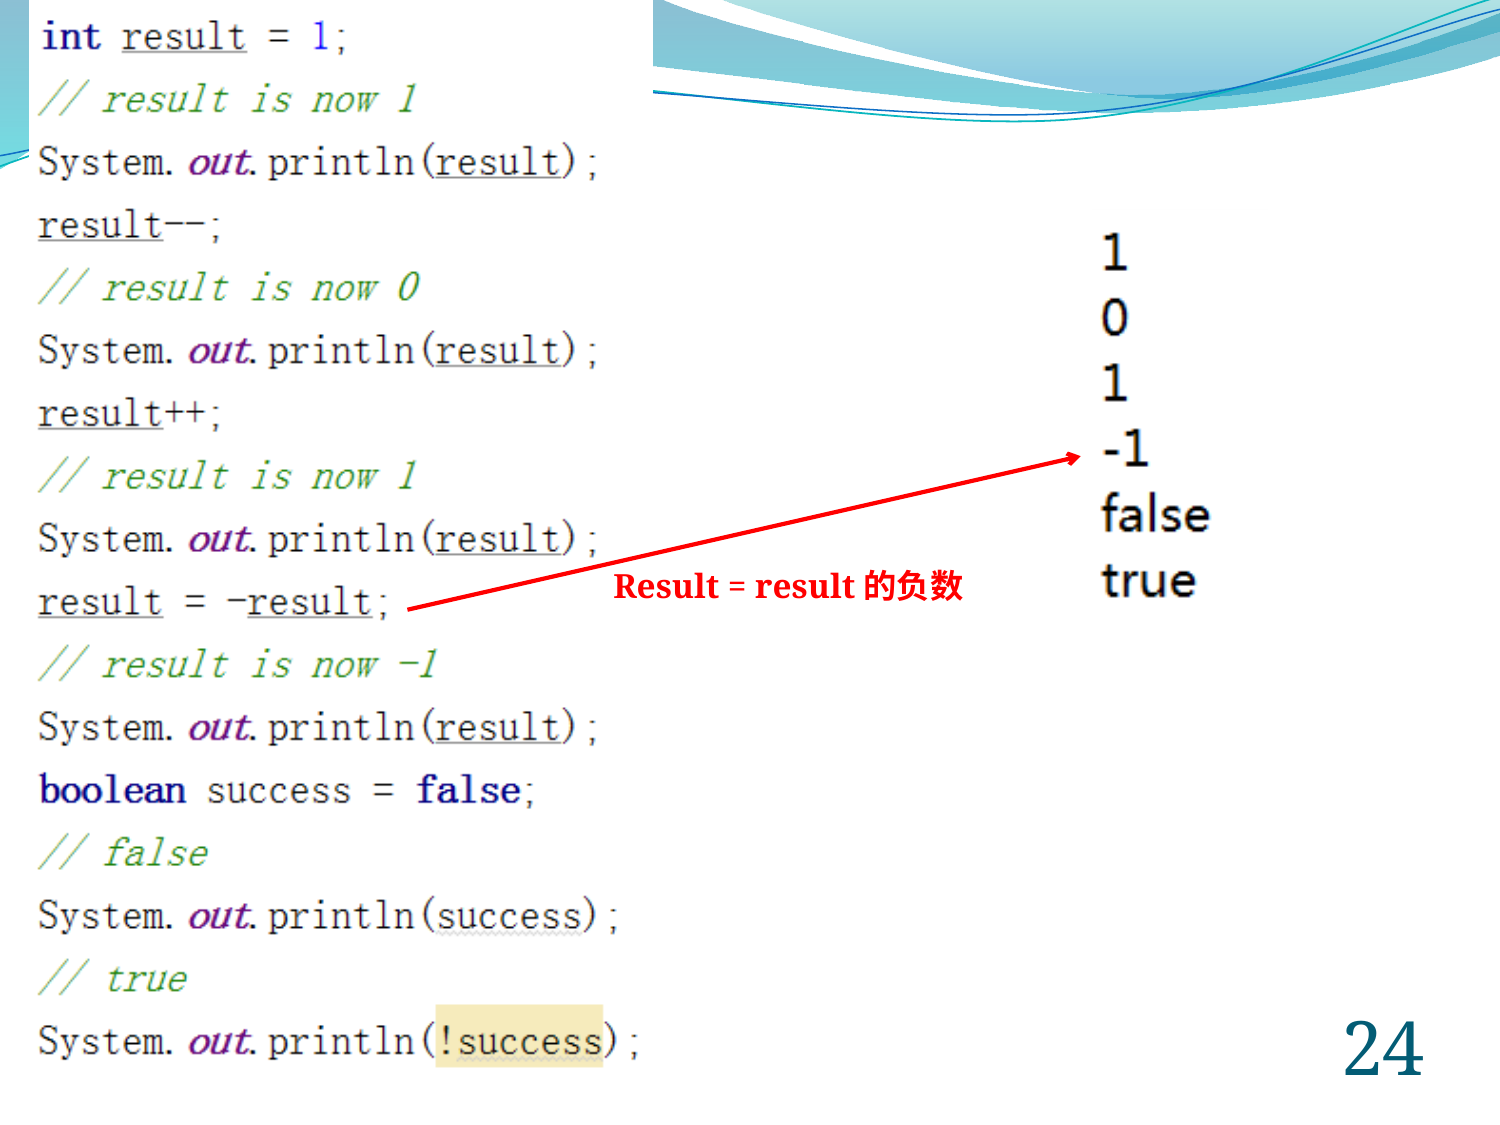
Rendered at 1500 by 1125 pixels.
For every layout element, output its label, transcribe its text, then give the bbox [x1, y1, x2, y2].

picture [1092, 207, 1268, 629]
slide_number 23 [1299, 1042, 1425, 1103]
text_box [407, 455, 1081, 610]
picture [29, 0, 654, 1083]
